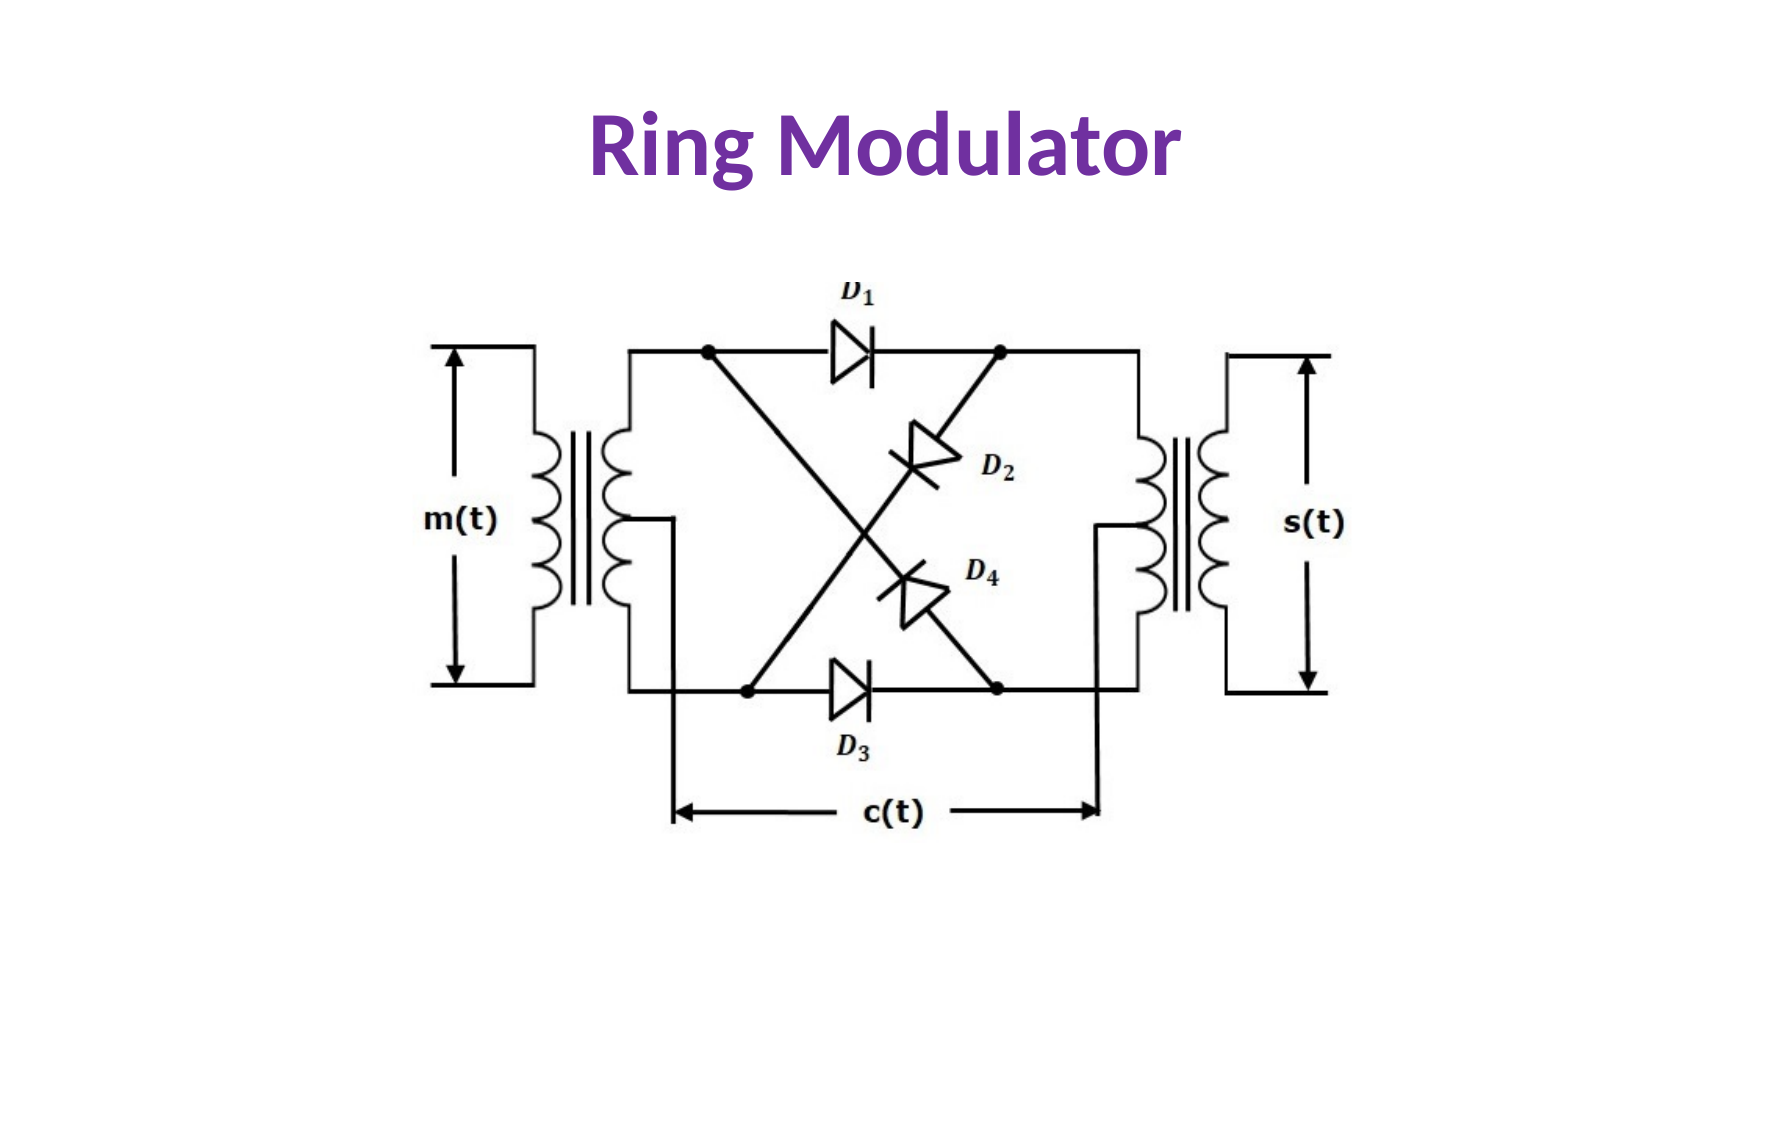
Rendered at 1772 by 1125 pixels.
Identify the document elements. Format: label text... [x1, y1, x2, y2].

picture [385, 282, 1387, 843]
title Ring Modulator [88, 45, 1684, 233]
